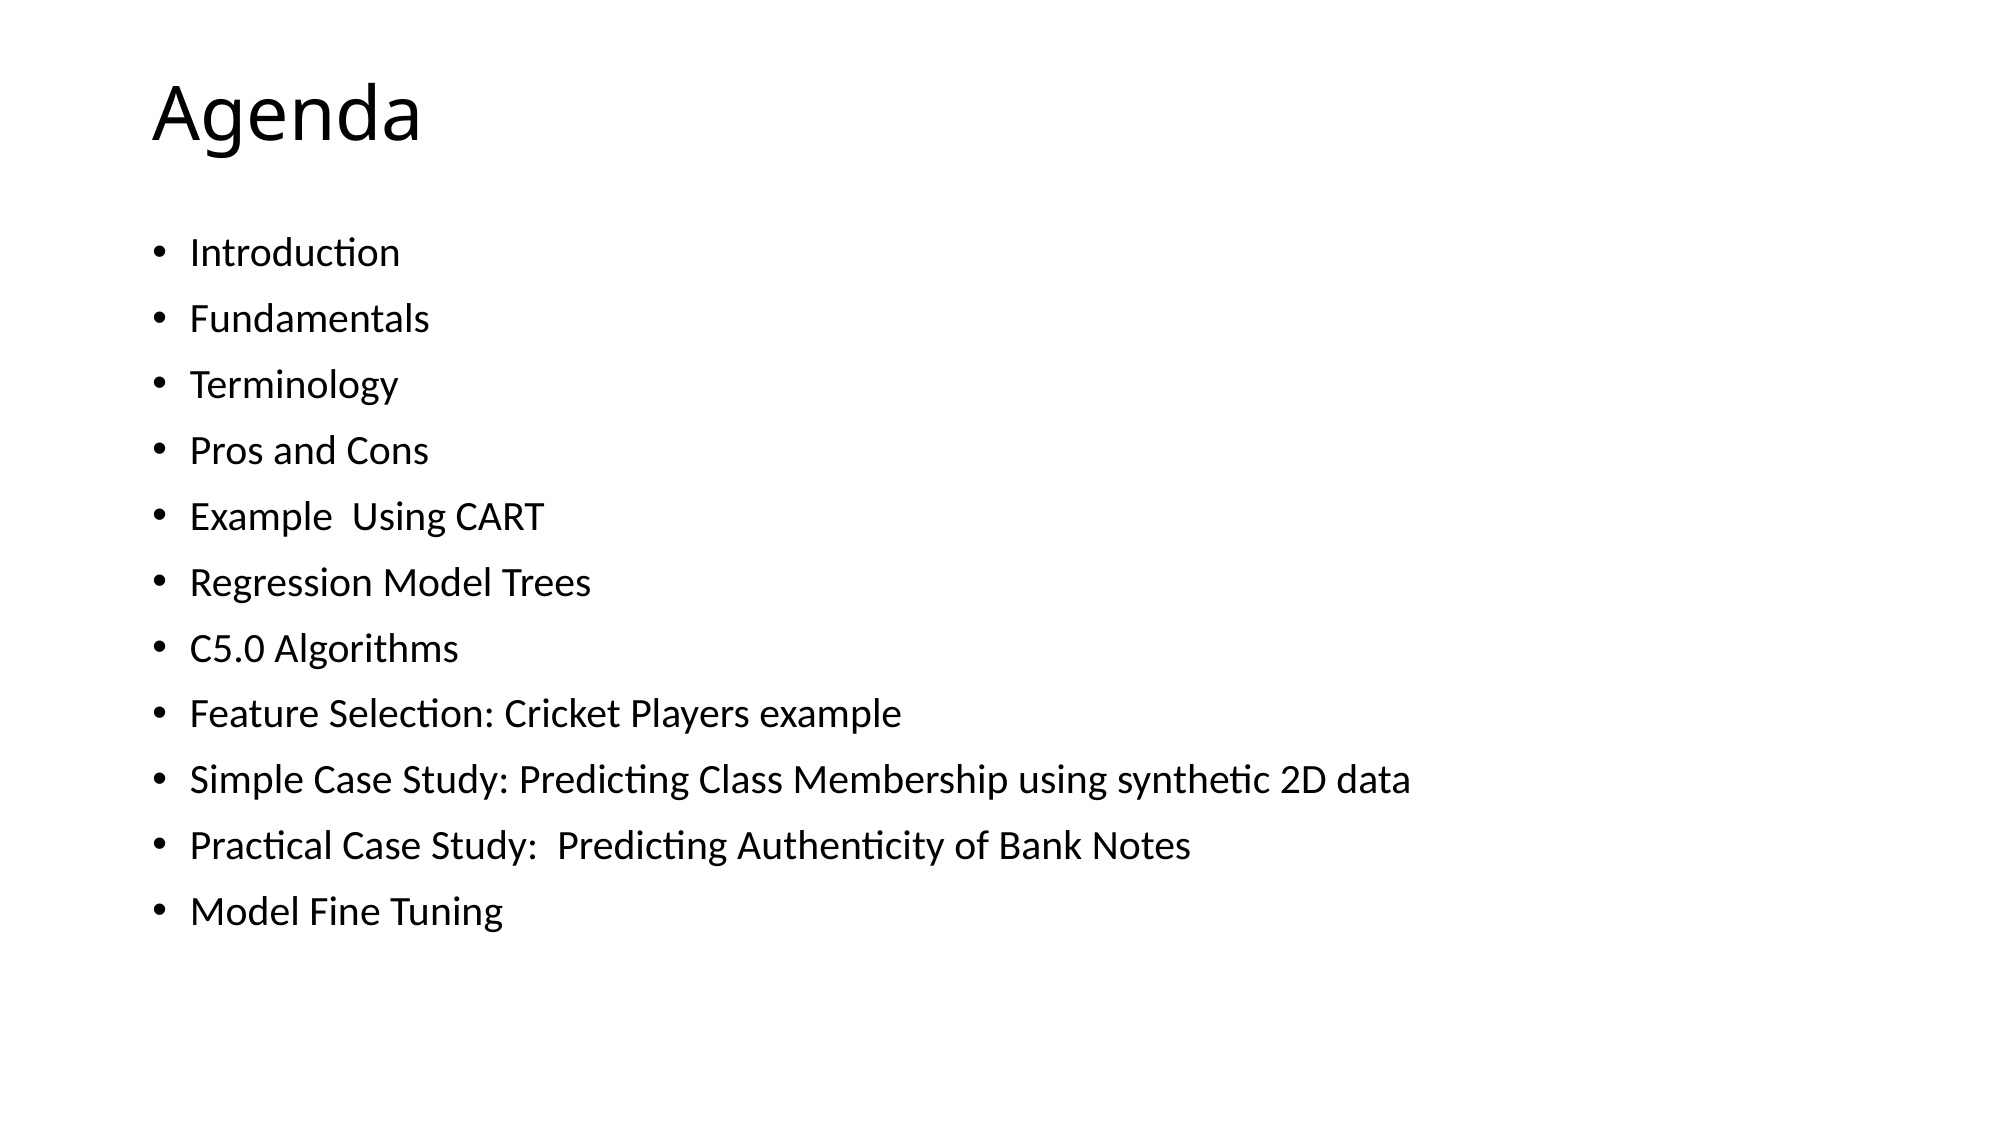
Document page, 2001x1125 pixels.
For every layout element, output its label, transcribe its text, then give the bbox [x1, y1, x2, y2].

list Introduction Fundamentals Terminology Pros and Cons Example Using CART Regression Model Trees C5.0 Algorithms Feature Selection: Cricket Players example Simple Case Study: Predicting Class Membership using synthetic 2D data Practical Case Study: Predicting Authenticity of Bank Notes Model Fine Tuning [137, 223, 1863, 986]
title Agenda [137, 59, 458, 172]
